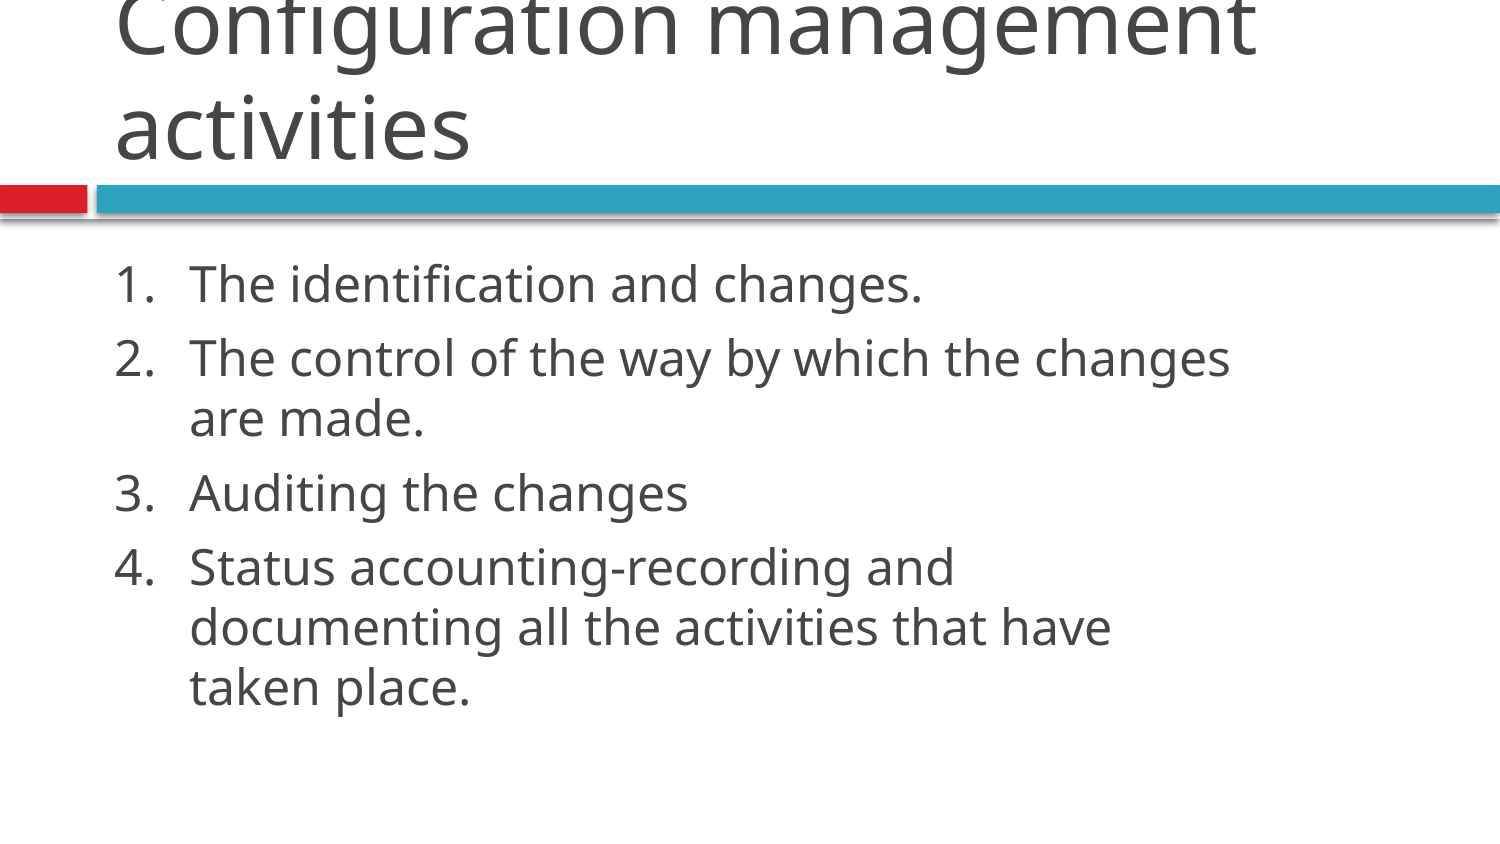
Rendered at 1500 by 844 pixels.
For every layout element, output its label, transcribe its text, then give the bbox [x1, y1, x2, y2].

list The identification and changes. The control of the way by which the changes are made. Auditing the changes Status accounting-recording and documenting all the activities that have taken place. [100, 244, 1269, 741]
title Configuration management activities [99, 19, 1438, 185]
